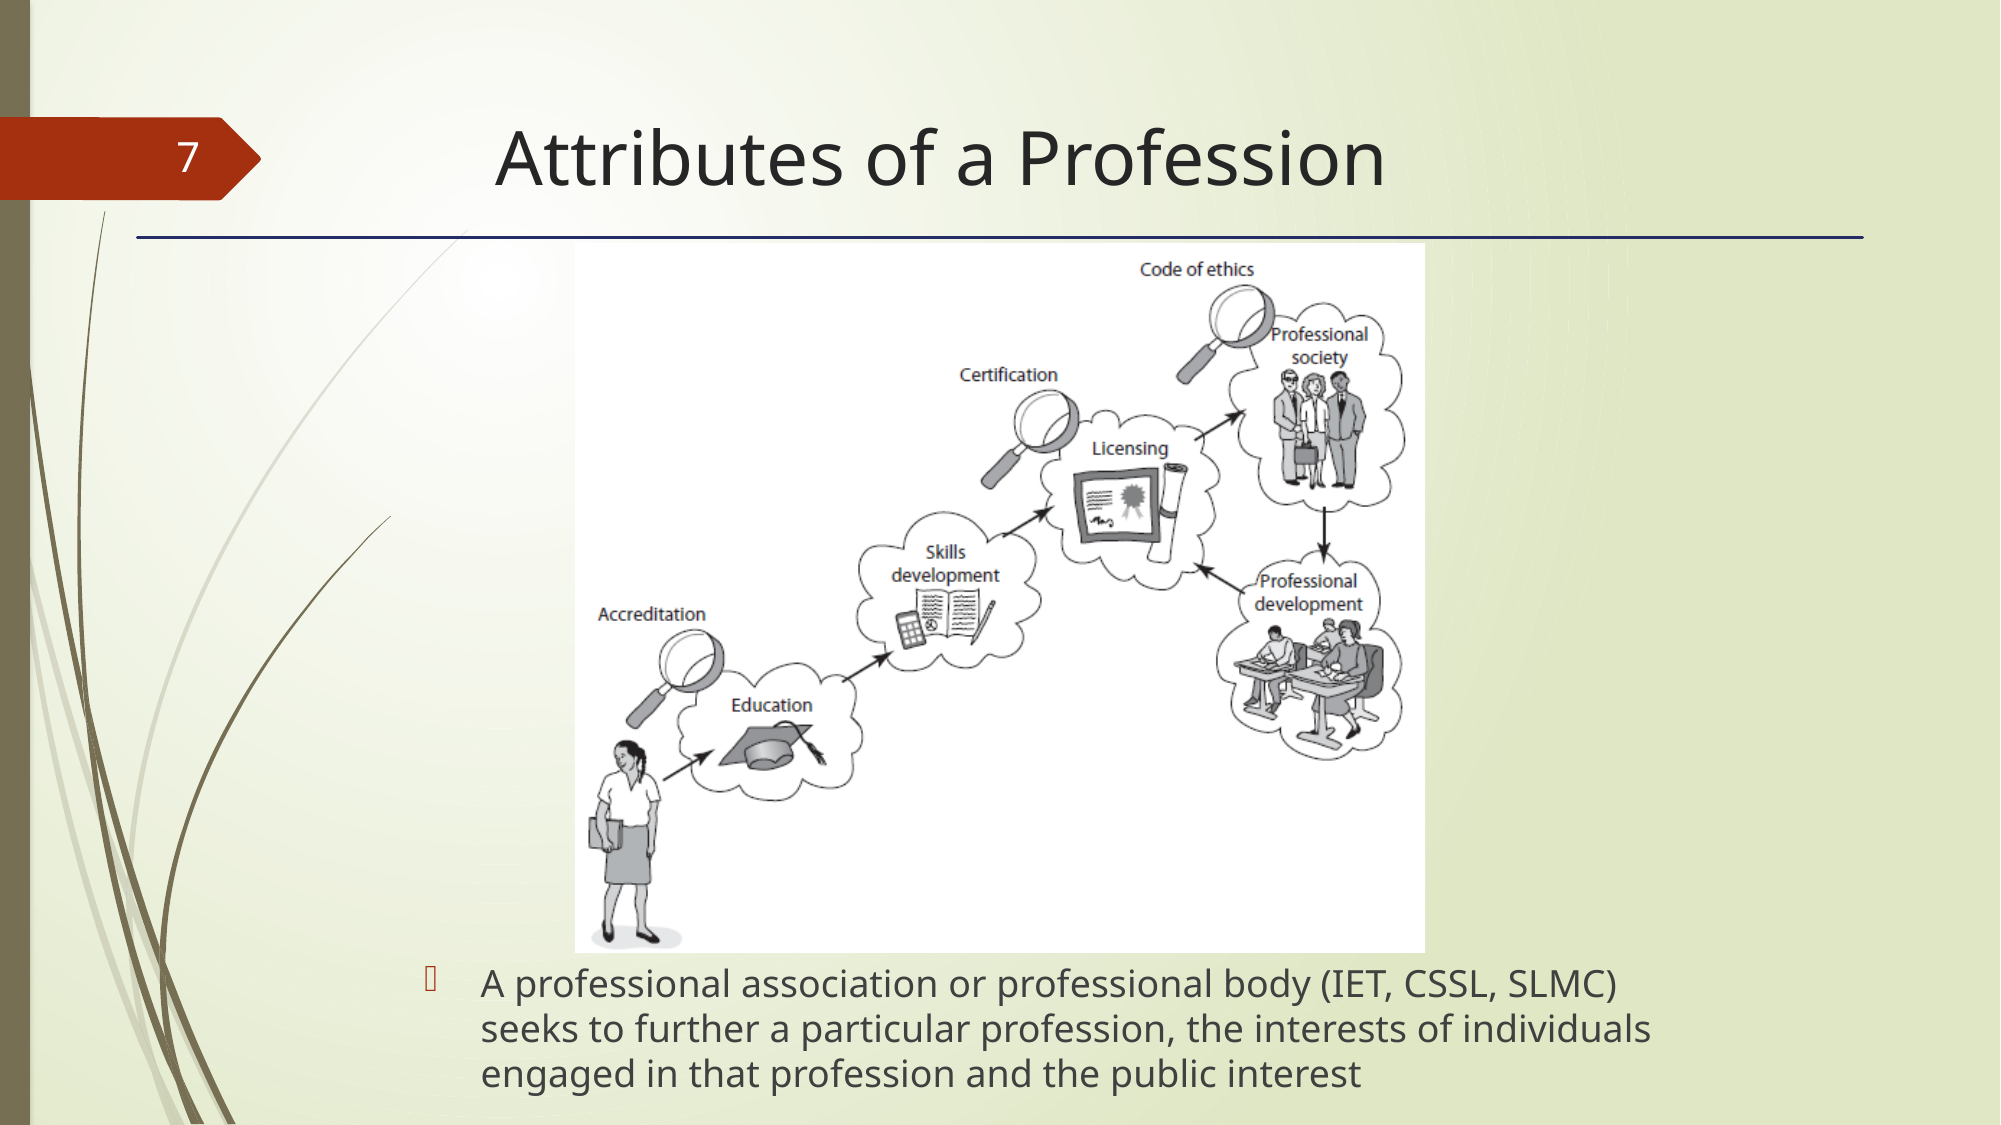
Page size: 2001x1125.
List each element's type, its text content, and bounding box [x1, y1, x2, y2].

picture [574, 243, 1426, 953]
slide_number 7 [87, 129, 216, 190]
list A professional association or professional body (IET, CSSL, SLMC) seeks to further a particular profession, the interests of individuals engaged in that profession and the public interest [409, 952, 1674, 1110]
title Attributes of a Profession [480, 102, 1562, 313]
